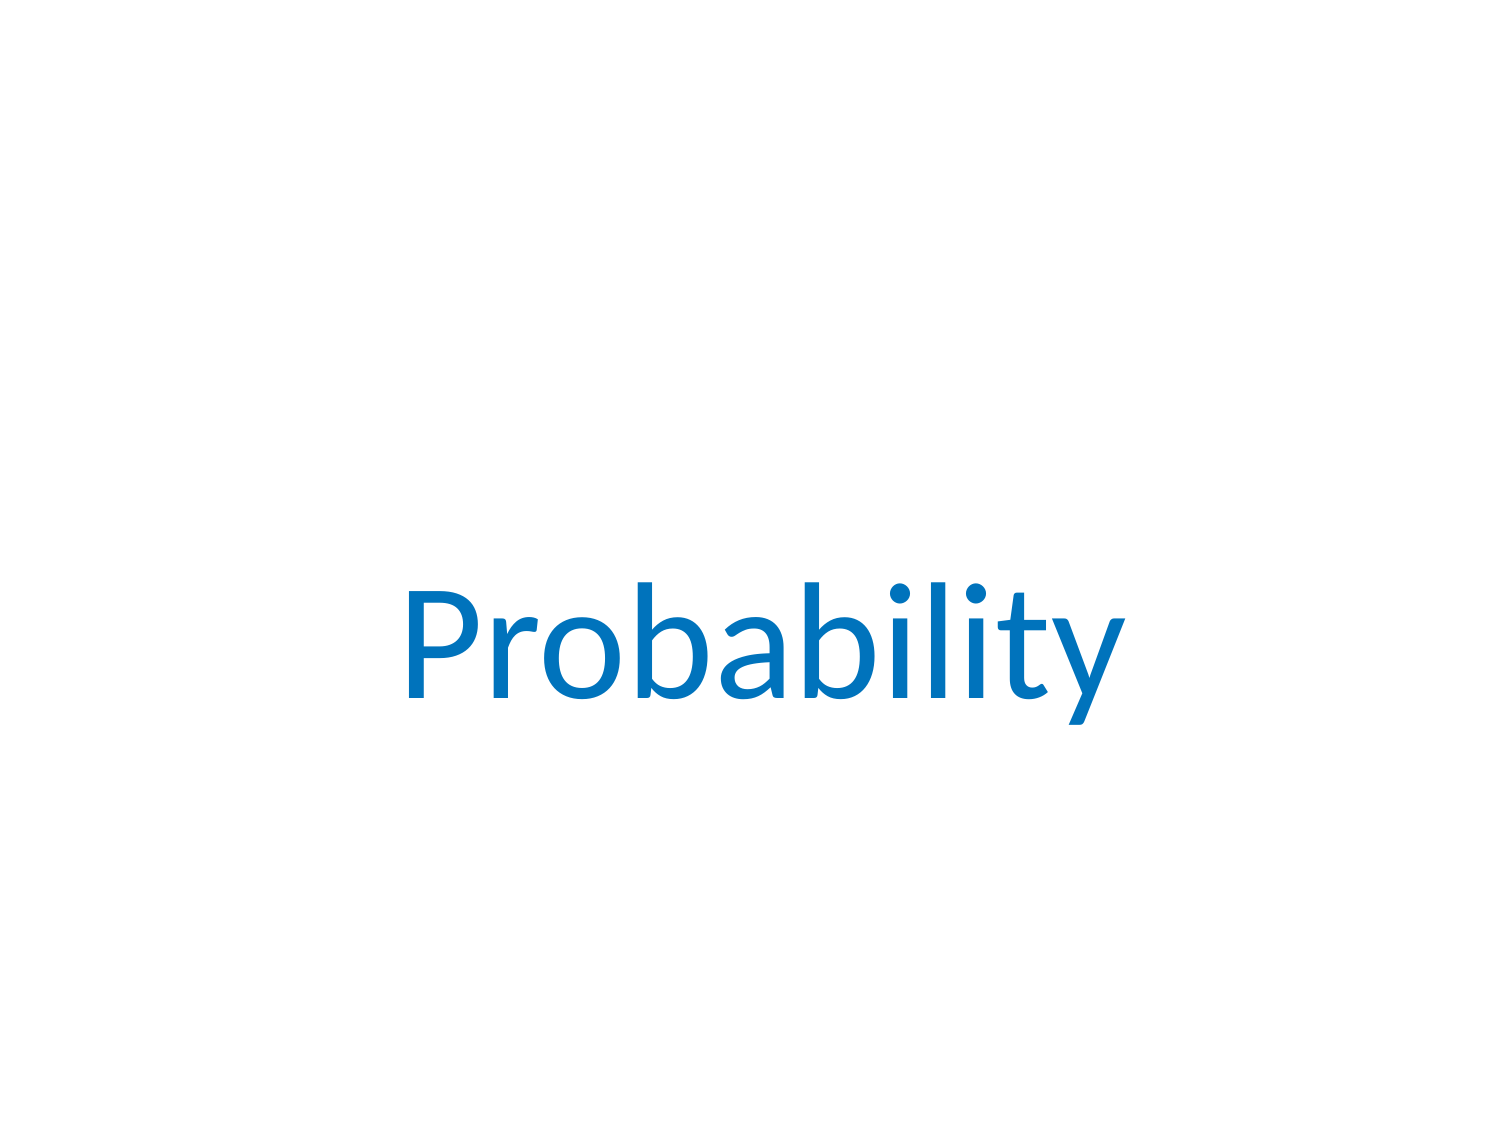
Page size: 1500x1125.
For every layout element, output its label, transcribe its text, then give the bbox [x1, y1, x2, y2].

text_box Probability [87, 524, 1438, 675]
